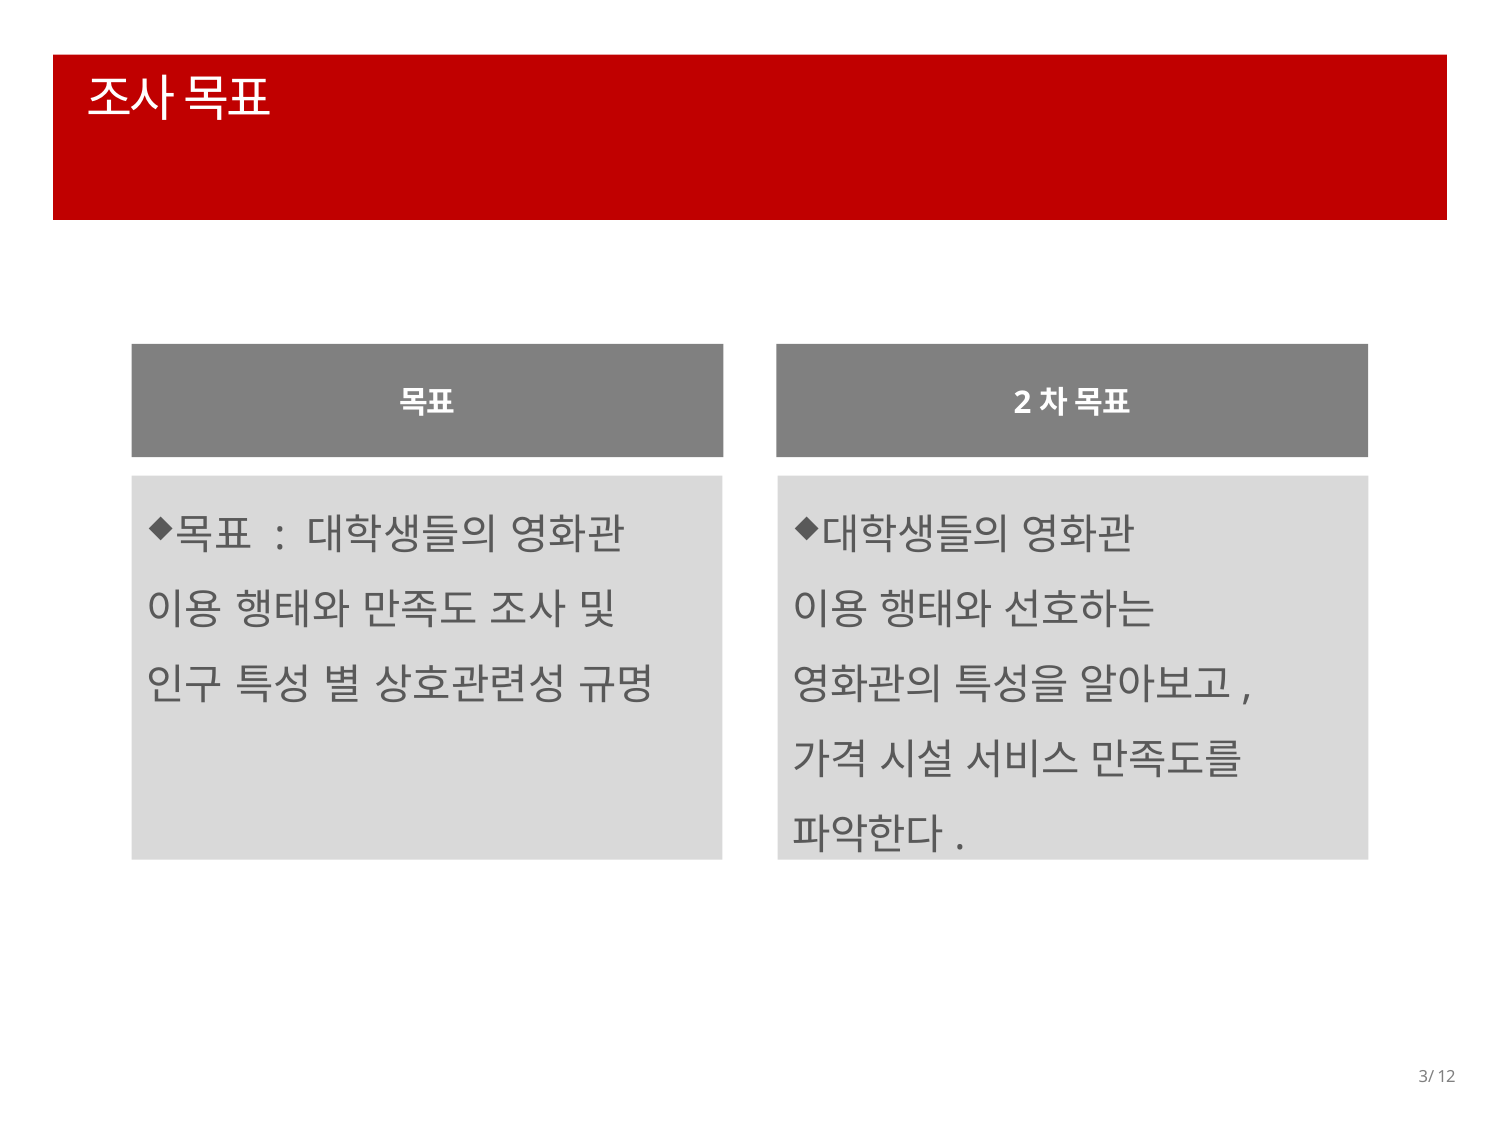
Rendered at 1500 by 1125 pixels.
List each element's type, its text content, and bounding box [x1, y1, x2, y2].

text_box 3/ 12 [1210, 1058, 1471, 1097]
text_box [51, 52, 1449, 222]
text_box 2차 목표 [774, 342, 1370, 459]
text_box 목표 : 대학생들의 영화관 이용 행태와 만족도 조사 및 인구 특성 별 상호관련성 규명 [130, 474, 725, 862]
text_box 대학생들의 영화관 이용 행태와 선호하는 영화관의 특성을 알아보고, 가격 시설 서비스 만족도를 파악한다. [775, 474, 1370, 862]
title 조사 목표 [71, 59, 1422, 225]
text_box 목표 [129, 342, 726, 459]
